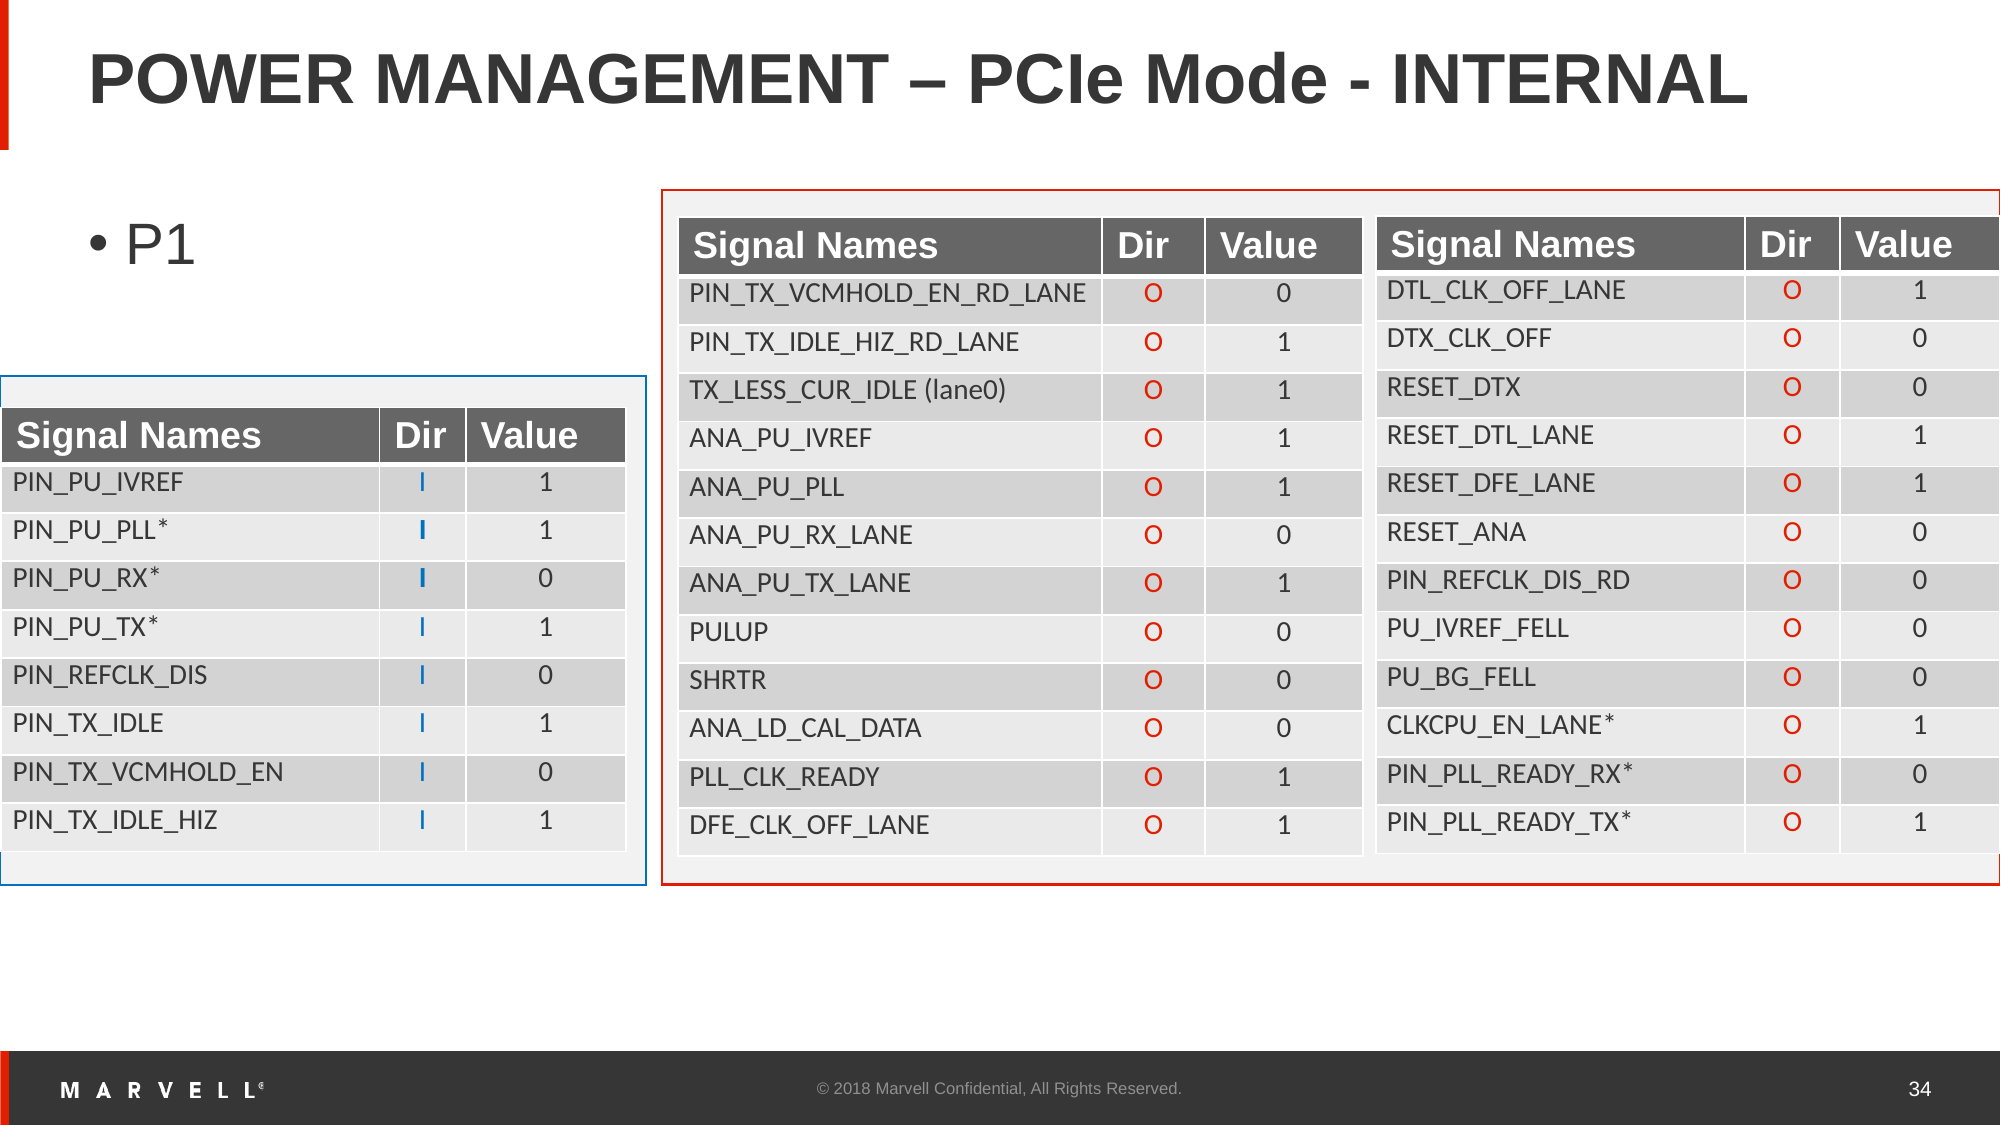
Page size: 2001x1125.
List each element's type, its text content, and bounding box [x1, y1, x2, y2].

table_header Signal Names [2, 408, 379, 462]
table_cell 0 [1841, 322, 1999, 369]
table_cell 1 [1206, 809, 1362, 855]
table_cell PIN_REFCLK_DIS_RD [1377, 564, 1744, 611]
table_cell 1 [1841, 419, 1999, 466]
table_header Dir [1103, 218, 1204, 274]
table_cell 1 [1206, 567, 1362, 614]
table_cell I [380, 659, 465, 706]
table_cell O [1746, 516, 1839, 562]
table_cell ANA_LD_CAL_DATA [679, 712, 1101, 759]
table_cell 1 [467, 467, 625, 512]
table_cell I [380, 707, 465, 754]
table_cell TX_LESS_CUR_IDLE (lane0) [679, 374, 1101, 421]
table_cell 1 [467, 611, 625, 657]
table_cell 1 [1206, 374, 1362, 421]
table_cell 0 [1841, 371, 1999, 417]
table_cell PIN_TX_VCMHOLD_EN [2, 756, 379, 802]
table_cell ANA_PU_RX_LANE [679, 519, 1101, 566]
table_cell PU_IVREF_FELL [1377, 612, 1744, 659]
table_cell O [1746, 467, 1839, 514]
table_header Dir [1746, 217, 1839, 270]
table_cell 1 [467, 804, 625, 851]
table_cell I [380, 804, 465, 851]
table_cell 0 [467, 562, 625, 609]
text_box [1798, 854, 2000, 886]
table_cell O [1103, 712, 1204, 759]
table_cell 1 [1841, 467, 1999, 514]
table_cell 0 [1841, 516, 1999, 562]
table_cell O [1103, 616, 1204, 662]
table_cell O [1103, 374, 1204, 421]
table_cell PIN_REFCLK_DIS [2, 659, 379, 706]
table_cell O [1103, 422, 1204, 469]
table_cell RESET_DTX [1377, 371, 1744, 417]
table_cell O [1746, 758, 1839, 804]
table_cell 1 [1206, 761, 1362, 807]
table_cell 1 [1206, 471, 1362, 517]
table_cell O [1103, 471, 1204, 517]
table_header Value [467, 408, 625, 462]
table_header Value [1206, 218, 1362, 274]
table_cell I [380, 514, 465, 560]
table_cell O [1746, 322, 1839, 369]
table_cell PIN_PU_TX* [2, 611, 379, 657]
table_cell O [1746, 276, 1839, 320]
footer © 2018 Marvell Confidential, All Rights Reserved. [662, 1058, 1338, 1118]
table_cell PIN_TX_VCMHOLD_EN_RD_LANE [679, 279, 1101, 324]
table_cell 0 [1206, 616, 1362, 662]
table_header Dir [380, 408, 465, 462]
table_cell PIN_PU_PLL* [2, 514, 379, 560]
table_cell O [1103, 761, 1204, 807]
table_cell O [1103, 664, 1204, 710]
table_cell O [1746, 661, 1839, 707]
table_cell ANA_PU_IVREF [679, 422, 1101, 469]
table_cell I [380, 756, 465, 802]
table_header Signal Names [1377, 217, 1744, 270]
table_cell DTL_CLK_OFF_LANE [1377, 276, 1744, 320]
table_cell O [1746, 612, 1839, 659]
table_cell 0 [467, 659, 625, 706]
title POWER MANAGEMENT – PCIe Mode - INTERNAL [73, 25, 1798, 135]
table_cell RESET_DTL_LANE [1377, 419, 1744, 466]
table_cell O [1746, 564, 1839, 611]
table_cell I [380, 611, 465, 657]
table_cell RESET_ANA [1377, 516, 1744, 562]
table_cell DTX_CLK_OFF [1377, 322, 1744, 369]
table_cell 0 [1206, 519, 1362, 566]
table_cell 1 [1841, 806, 1999, 853]
table_cell ANA_PU_PLL [679, 471, 1101, 517]
table_cell O [1103, 567, 1204, 614]
table_cell O [1103, 279, 1204, 324]
table_cell 1 [1206, 422, 1362, 469]
table_cell PLL_CLK_READY [679, 761, 1101, 807]
table_cell RESET_DFE_LANE [1377, 467, 1744, 514]
table_header Value [1841, 217, 1999, 270]
table_cell O [1746, 419, 1839, 466]
table_cell PIN_PU_RX* [2, 562, 379, 609]
table_cell O [1746, 806, 1839, 853]
table_cell SHRTR [679, 664, 1101, 710]
table_cell O [1103, 519, 1204, 566]
table_cell 1 [1841, 709, 1999, 756]
table_cell 1 [1841, 276, 1999, 320]
table_cell 0 [1841, 758, 1999, 804]
table_header Signal Names [679, 218, 1101, 274]
text_box [0, 852, 73, 886]
table_cell PIN_TX_IDLE_HIZ [2, 804, 379, 851]
table_cell O [1746, 371, 1839, 417]
table_cell 0 [467, 756, 625, 802]
table_cell 1 [467, 707, 625, 754]
table_cell PIN_PLL_READY_TX* [1377, 806, 1744, 853]
table_cell CLKCPU_EN_LANE* [1377, 709, 1744, 756]
text_box [661, 189, 2000, 215]
table_cell O [1103, 809, 1204, 855]
table_cell 0 [1841, 564, 1999, 611]
table_cell 0 [1206, 712, 1362, 759]
table_cell O [1103, 326, 1204, 372]
table_cell PULUP [679, 616, 1101, 662]
table_cell 0 [1841, 612, 1999, 659]
table_cell I [380, 562, 465, 609]
table_cell PIN_PLL_READY_RX* [1377, 758, 1744, 804]
slide_number 34 [1531, 1058, 1947, 1118]
table_cell PU_BG_FELL [1377, 661, 1744, 707]
table_cell 0 [1206, 664, 1362, 710]
table_cell O [1746, 709, 1839, 756]
list P1 [73, 206, 1798, 972]
table_cell PIN_TX_IDLE [2, 707, 379, 754]
table_cell PIN_TX_IDLE_HIZ_RD_LANE [679, 326, 1101, 372]
text_box [0, 375, 73, 407]
table_cell ANA_PU_TX_LANE [679, 567, 1101, 614]
table_cell 0 [1841, 661, 1999, 707]
table_cell 1 [467, 514, 625, 560]
table_cell PIN_PU_IVREF [2, 467, 379, 512]
table_cell I [380, 467, 465, 512]
table_cell 1 [1206, 326, 1362, 372]
table_cell DFE_CLK_OFF_LANE [679, 809, 1101, 855]
table_cell 0 [1206, 279, 1362, 324]
